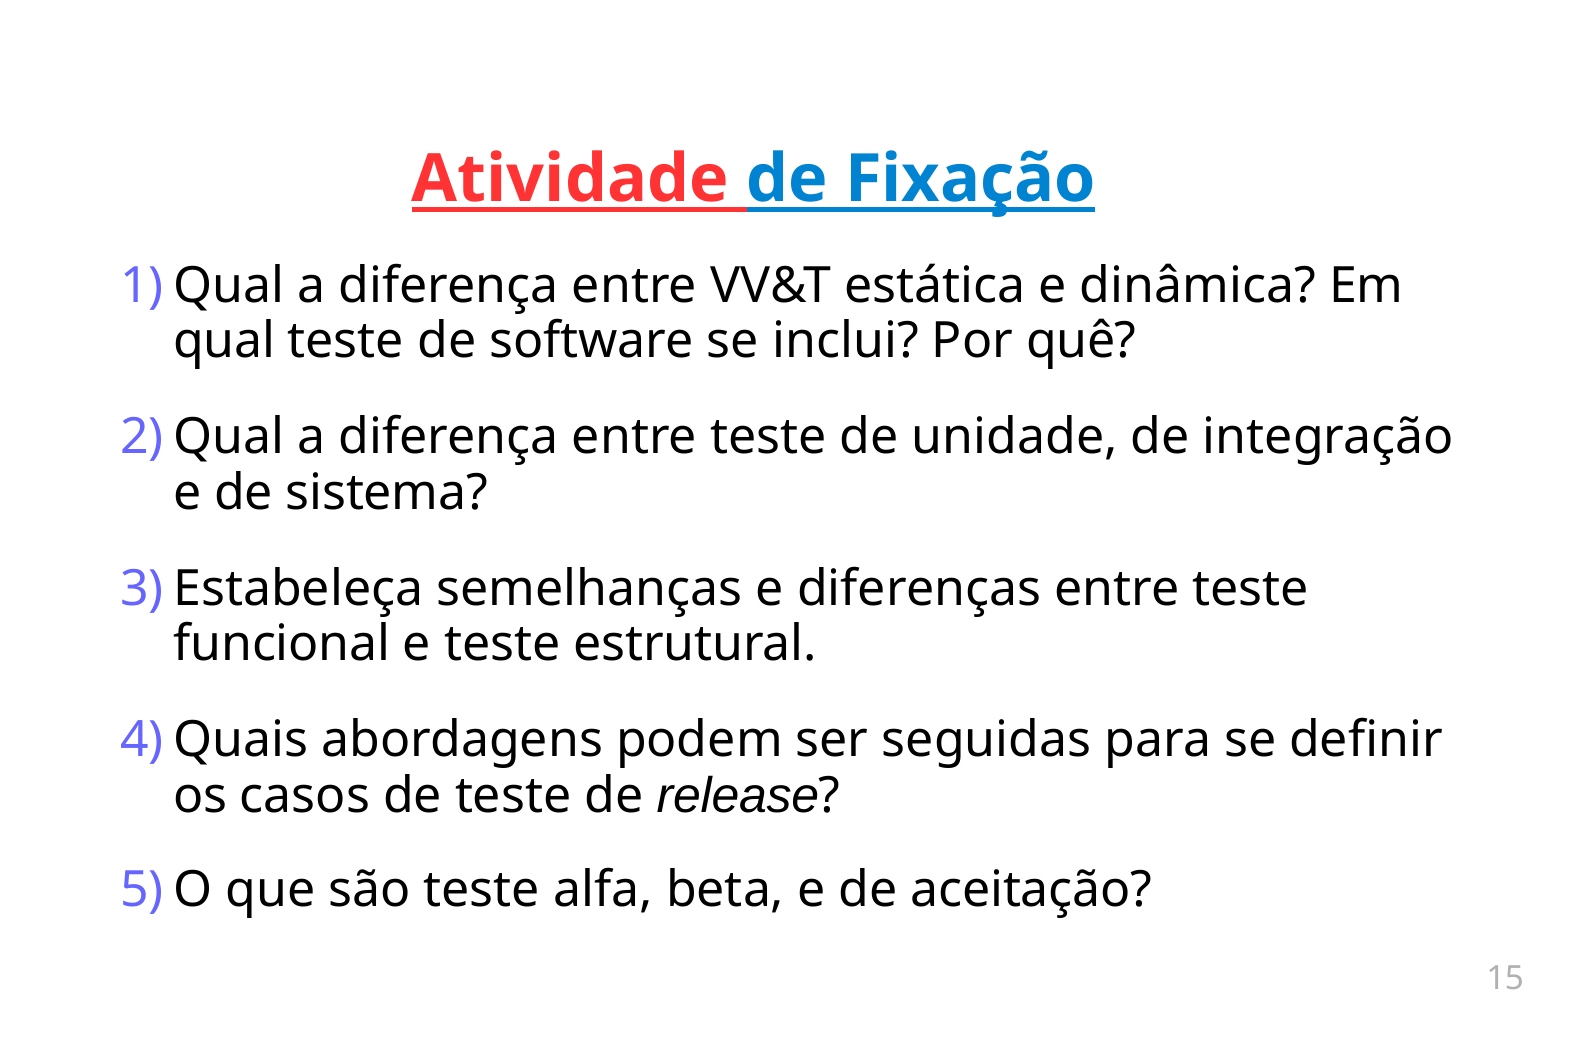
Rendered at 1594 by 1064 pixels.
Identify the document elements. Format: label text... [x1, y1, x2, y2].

title Atividade de Fixação [252, 132, 1334, 248]
text_box Qual a diferença entre VV&T estática e dinâmica? Em qual teste de software se inclui? Por quê? Qual a diferença entre teste de unidade, de integração e de sistema? Estabeleça semelhanças e diferenças entre teste funcional e teste estrutural. Quais abordagens podem ser seguidas para se definir os casos de teste de release? O que são teste alfa, beta, e de aceitação? [118, 248, 1495, 917]
slide_number 15 [1480, 954, 1538, 1064]
